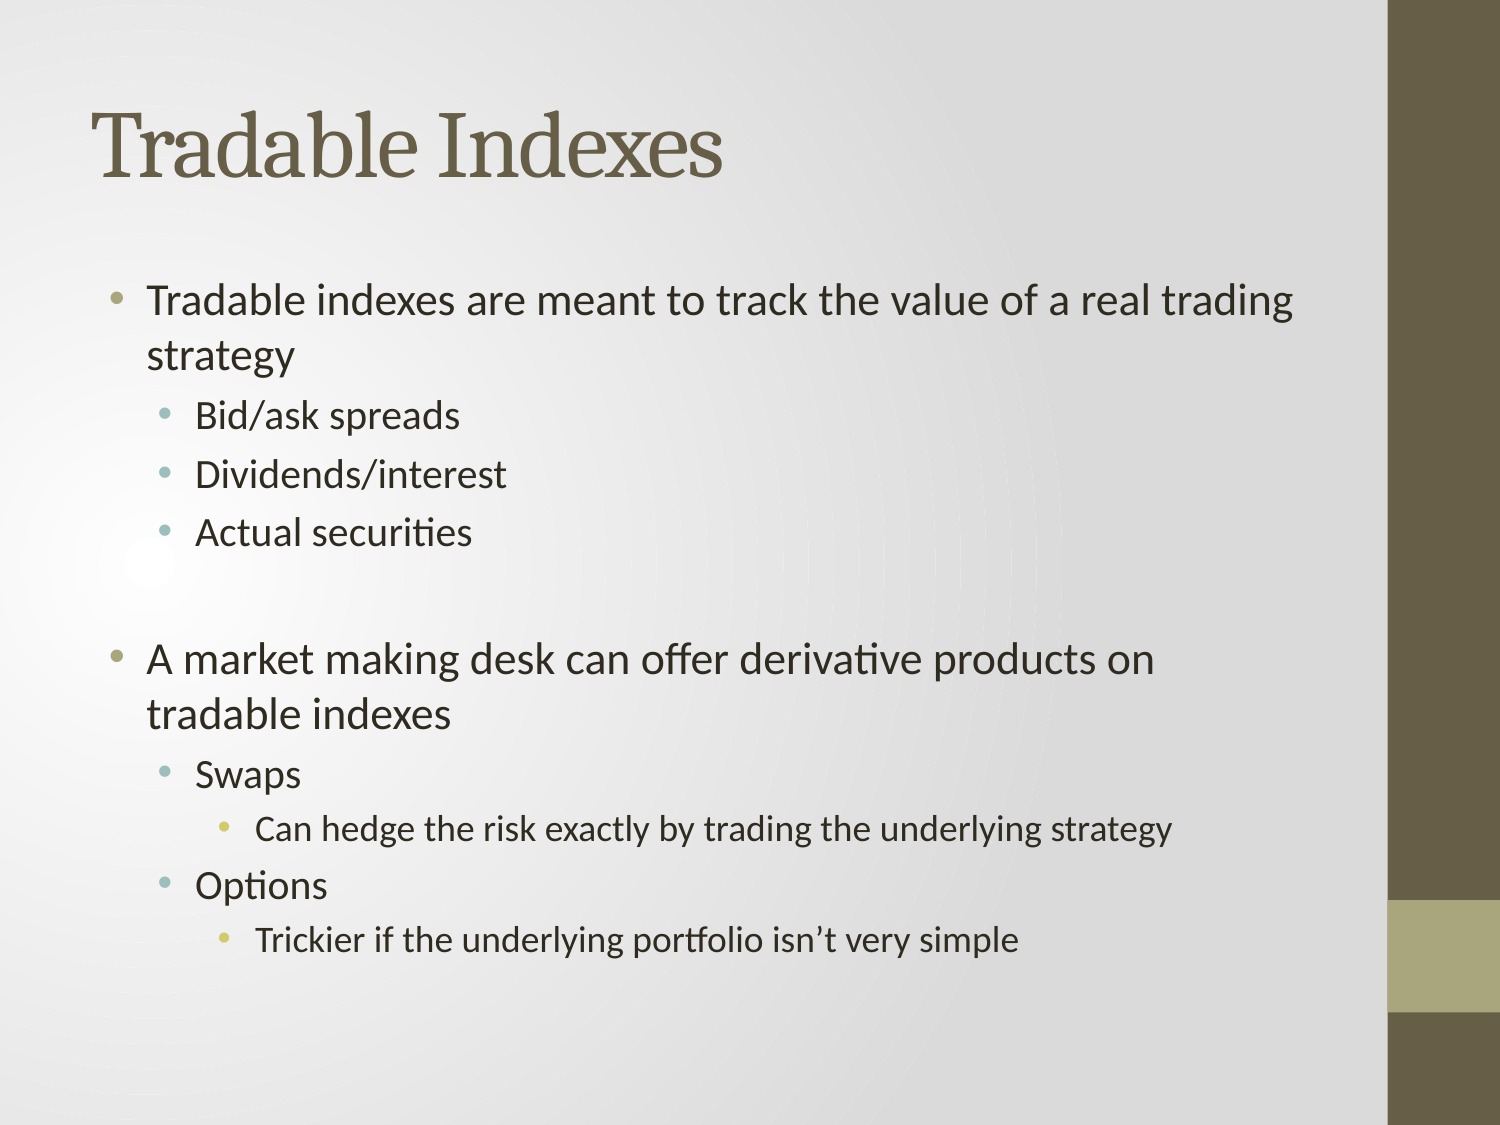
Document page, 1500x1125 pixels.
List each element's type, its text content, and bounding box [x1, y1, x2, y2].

list Tradable indexes are meant to track the value of a real trading strategy Bid/ask spreads Dividends/interest Actual securities A market making desk can offer derivative products on tradable indexes Swaps Can hedge the risk exactly by trading the underlying strategy Options Trickier if the underlying portfolio isn’t very simple [75, 262, 1325, 1050]
title Tradable Indexes [75, 45, 1325, 233]
